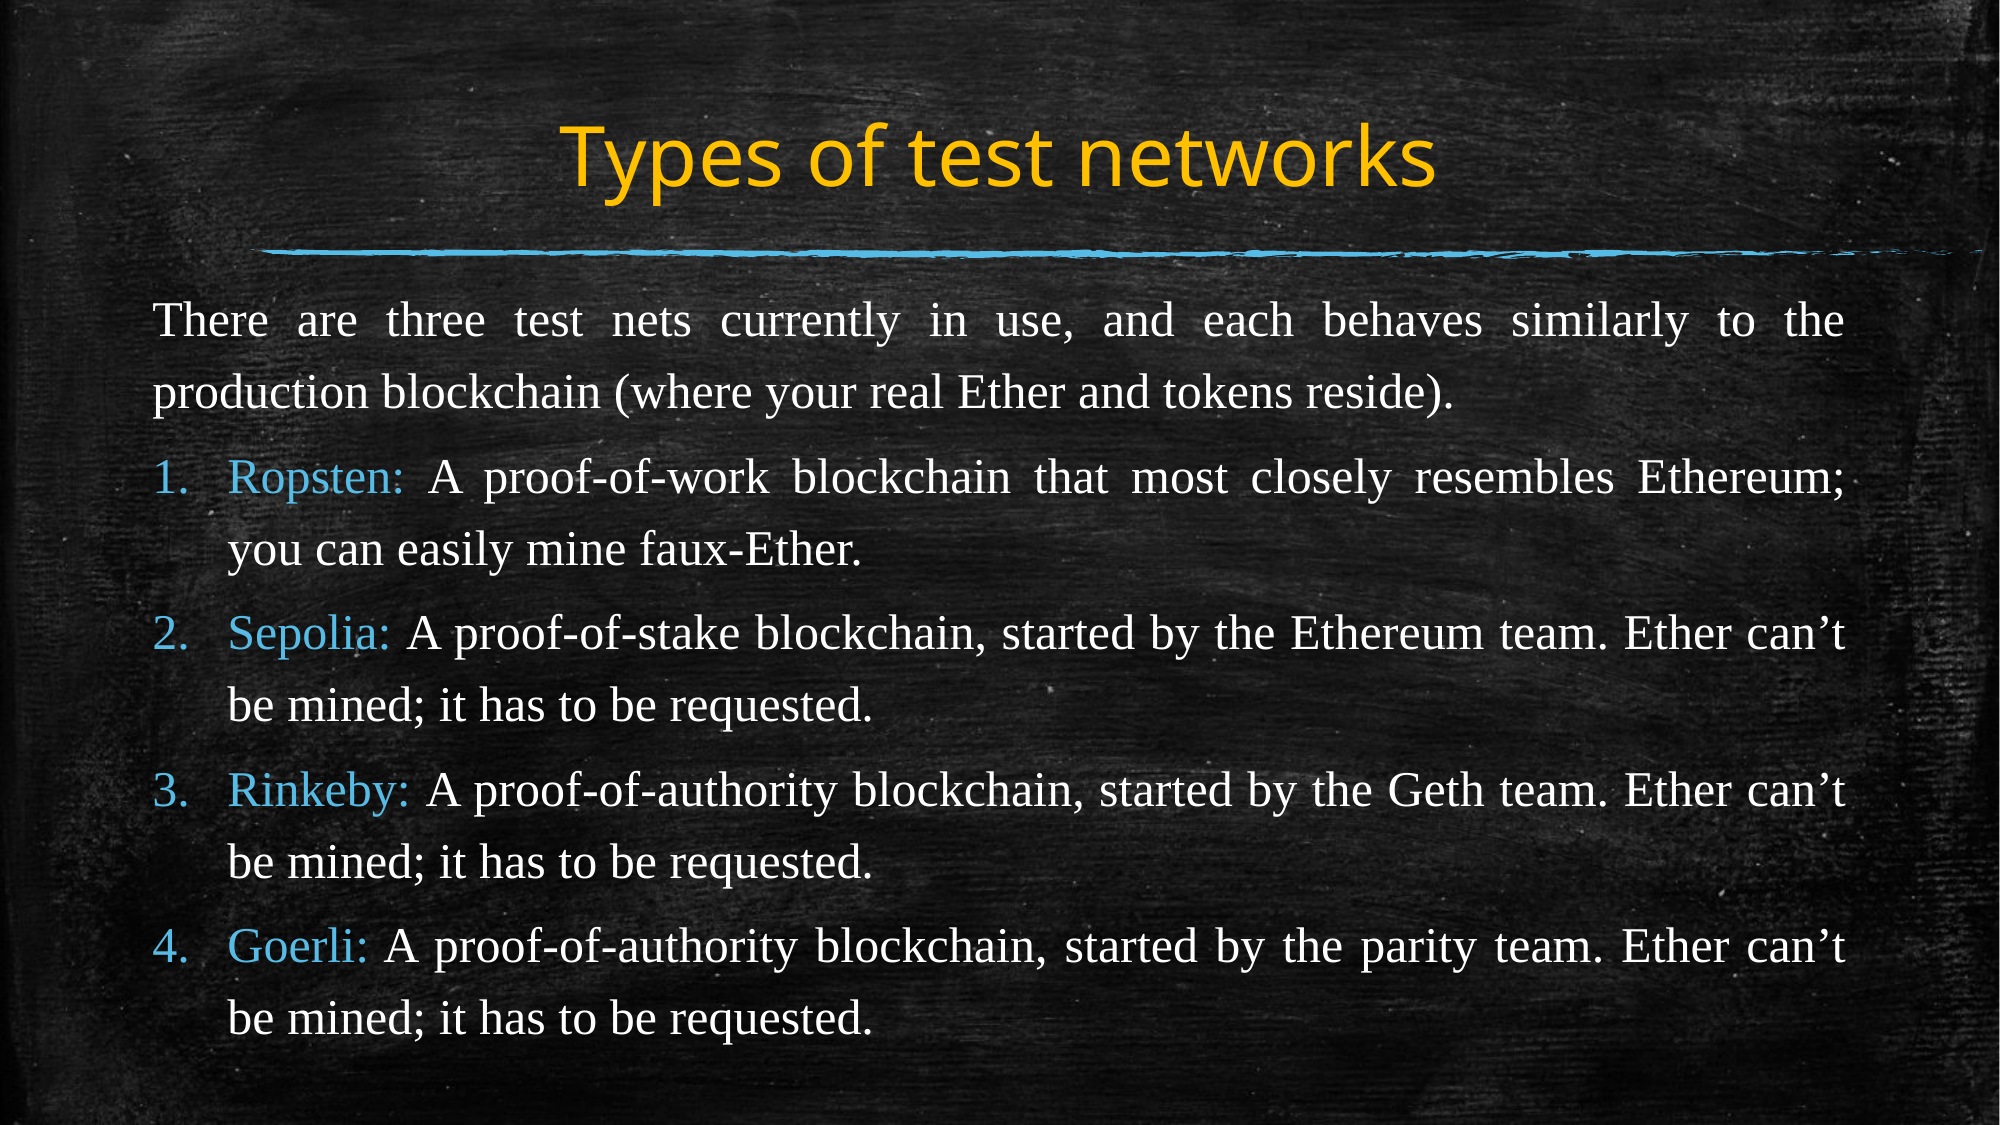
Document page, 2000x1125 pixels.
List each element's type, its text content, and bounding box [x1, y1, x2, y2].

list There are three test nets currently in use, and each behaves similarly to the production blockchain (where your real Ether and tokens reside). Ropsten: A proof-of-work blockchain that most closely resembles Ethereum; you can easily mine faux-Ether. Sepolia: A proof-of-stake blockchain, started by the Ethereum team. Ether can’t be mined; it has to be requested. Rinkeby: A proof-of-authority blockchain, started by the Geth team. Ether can’t be mined; it has to be requested. Goerli: A proof-of-authority blockchain, started by the parity team. Ether can’t be mined; it has to be requested. [137, 267, 1862, 1080]
title Types of test networks [249, 45, 1750, 213]
